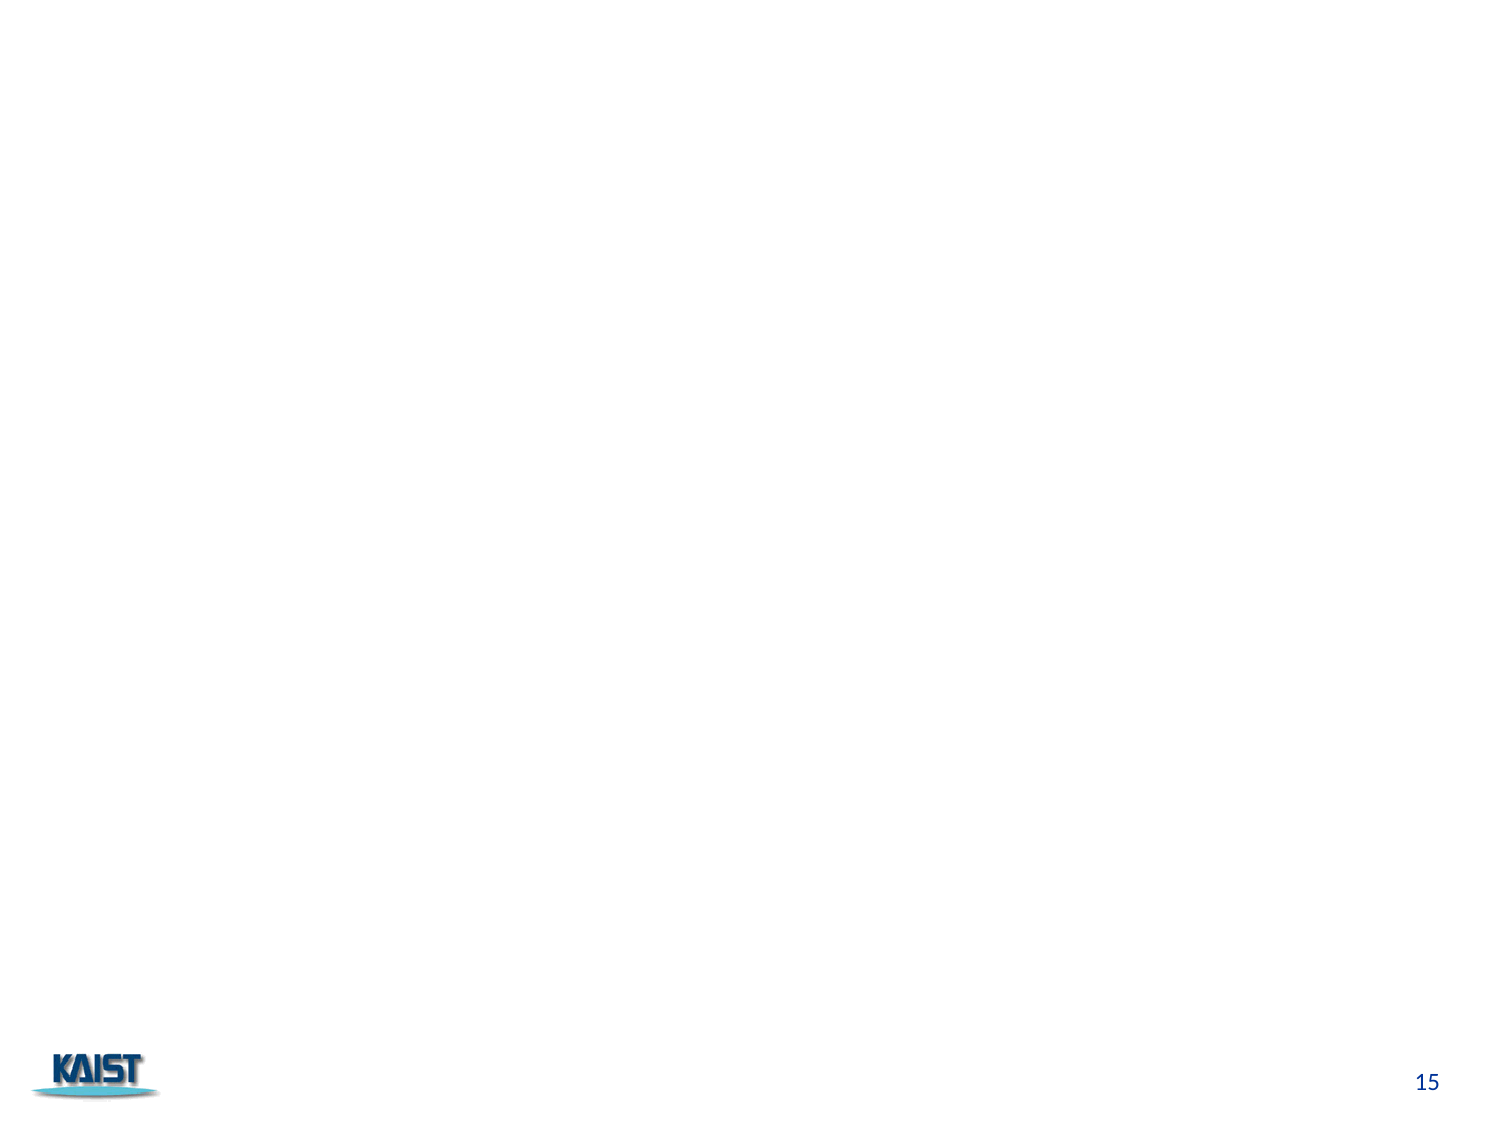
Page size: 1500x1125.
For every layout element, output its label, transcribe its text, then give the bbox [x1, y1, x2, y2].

picture [29, 1052, 162, 1102]
slide_number 15 [1351, 1024, 1456, 1104]
